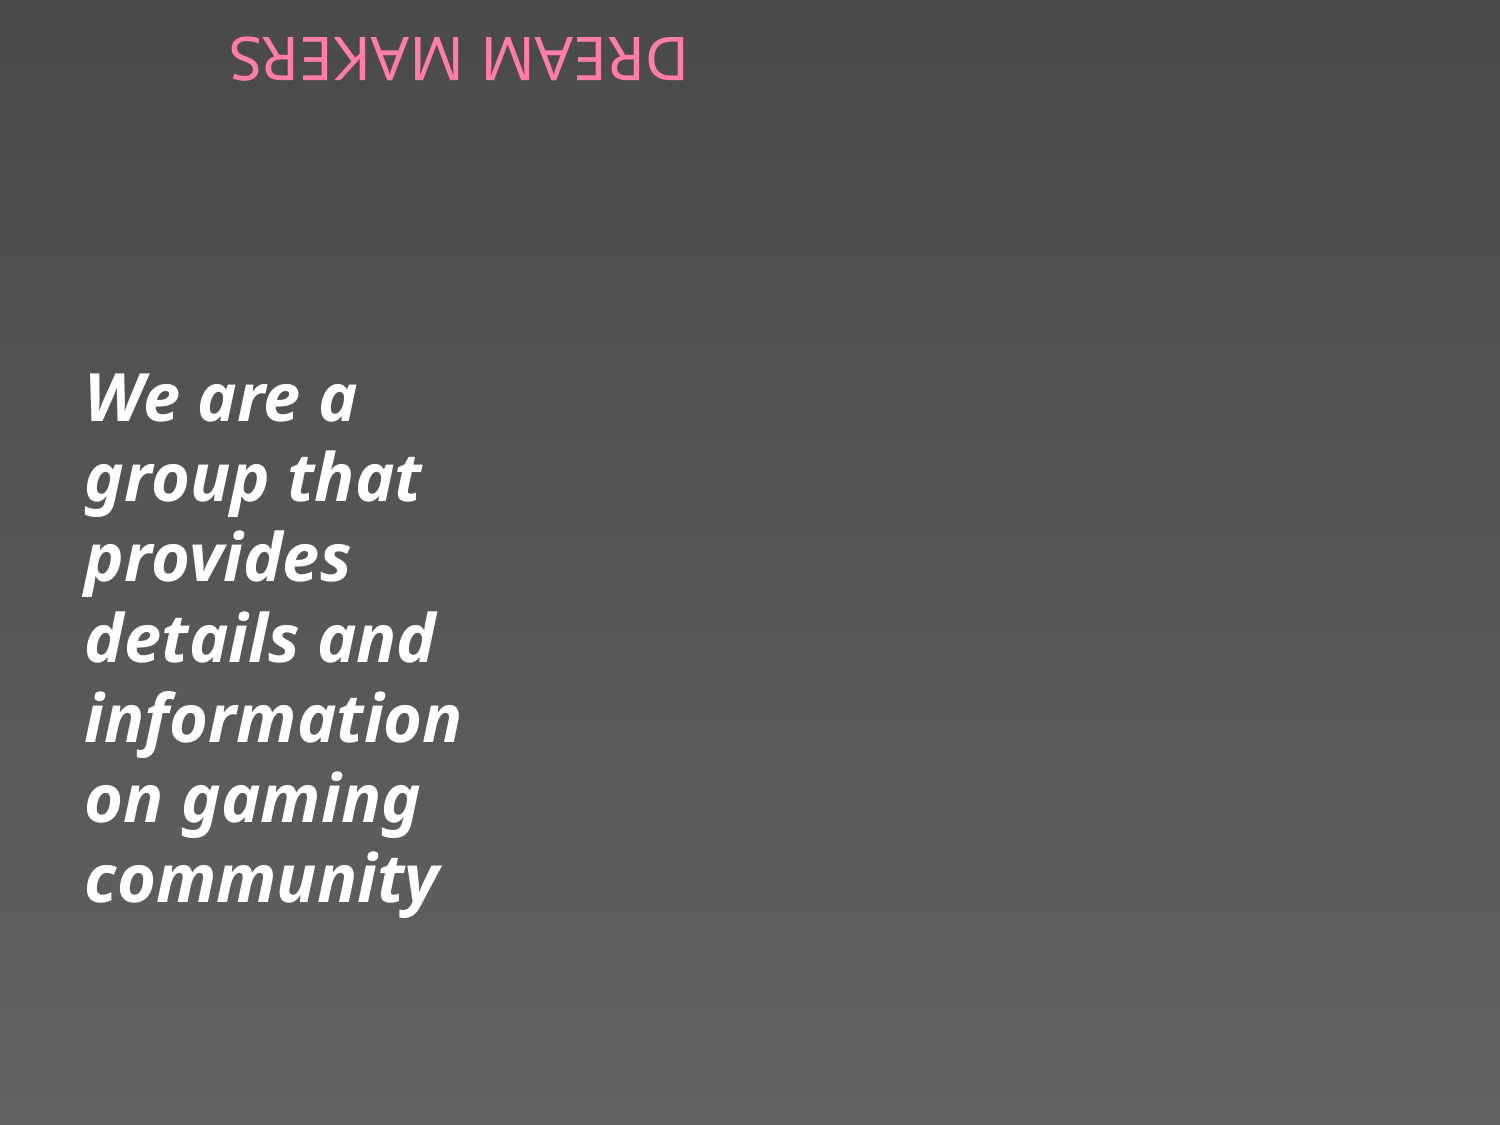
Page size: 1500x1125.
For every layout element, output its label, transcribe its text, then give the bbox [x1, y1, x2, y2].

title Dream makers [211, 0, 1126, 106]
list We are a group that provides details and information on gaming community [70, 187, 575, 1036]
